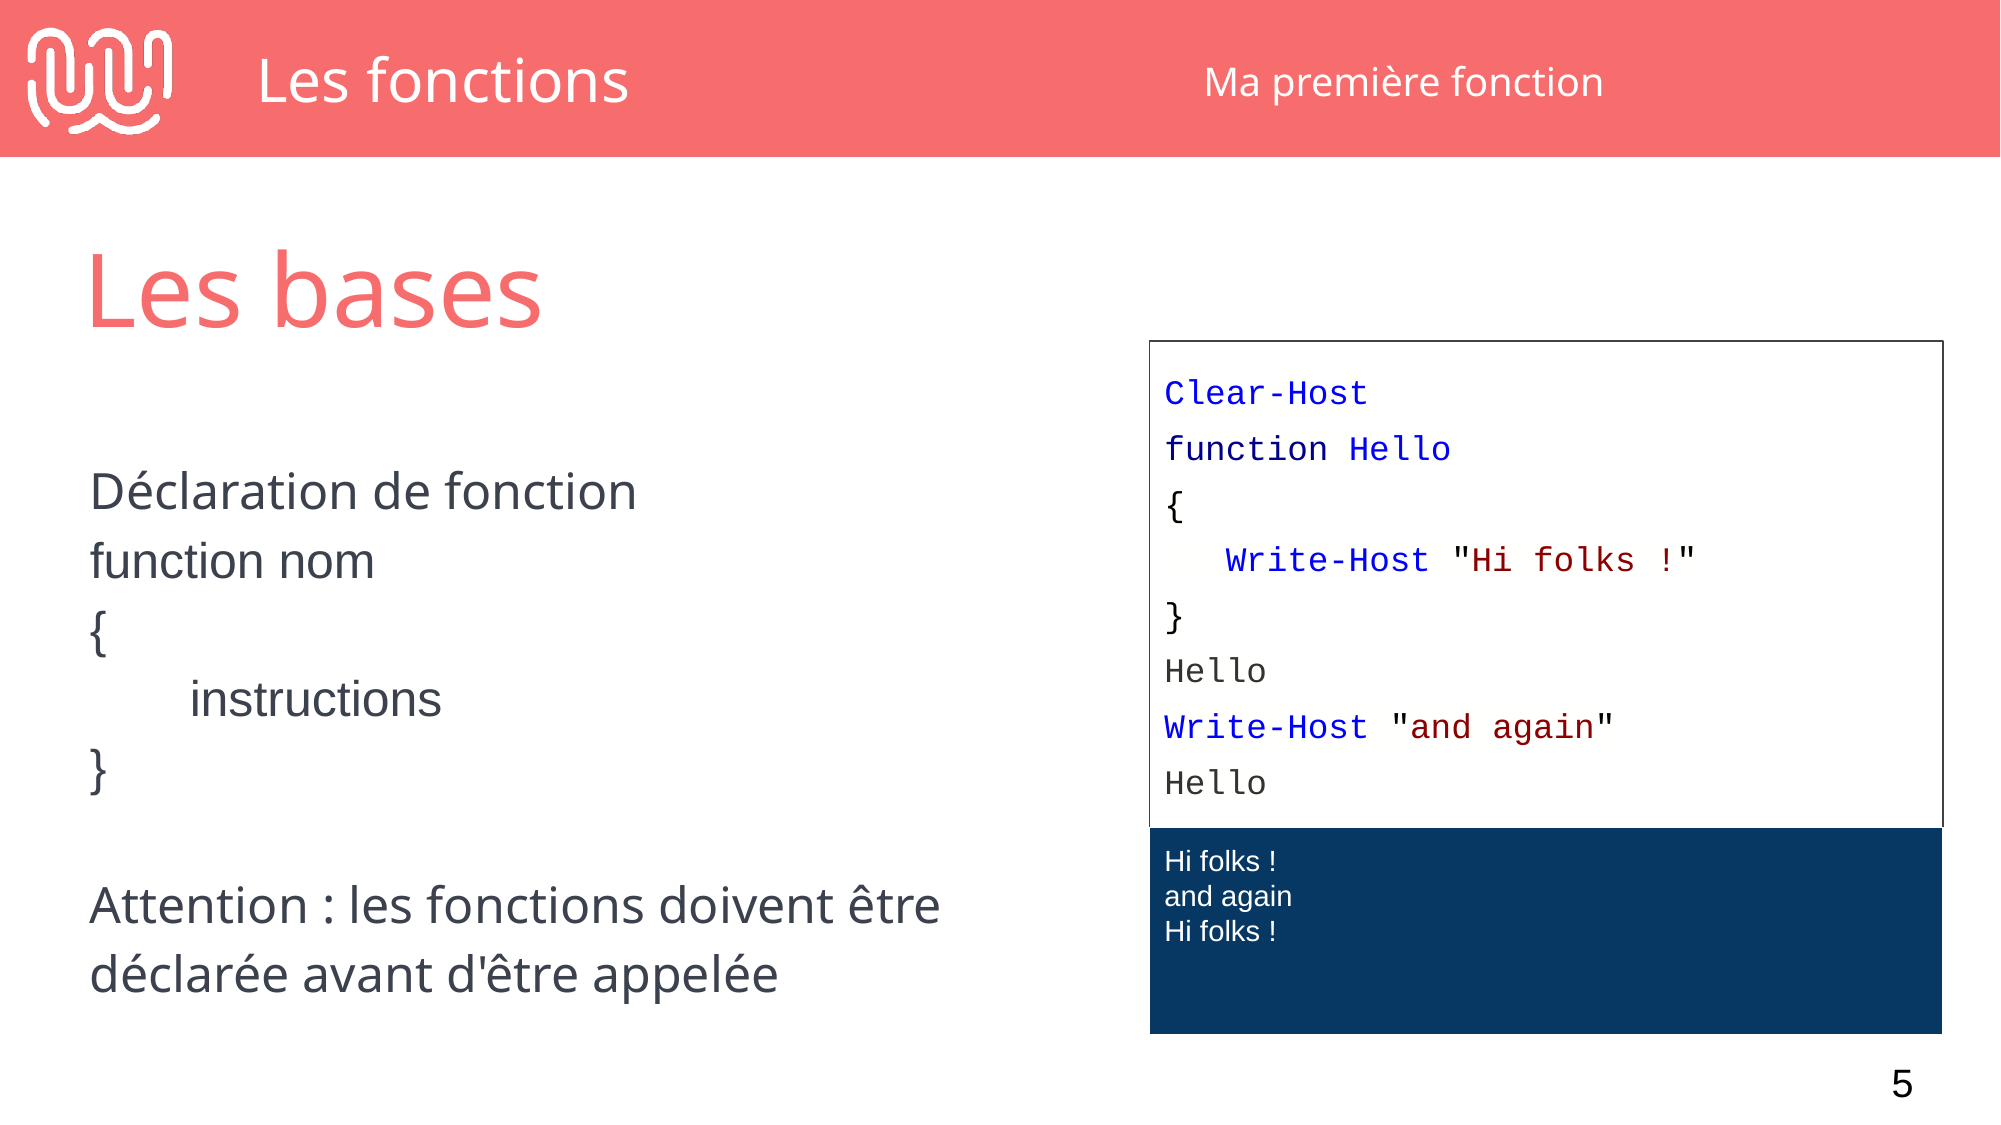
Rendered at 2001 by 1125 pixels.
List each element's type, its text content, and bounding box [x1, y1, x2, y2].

title Les fonctions [256, 0, 1194, 157]
title Les bases [83, 224, 1937, 342]
slide_number ‹#› [1871, 1038, 1992, 1125]
subtitle Ma première fonction [1203, 41, 1971, 121]
picture [27, 27, 178, 135]
text_box Hi folks ! and again Hi folks ! [1149, 827, 1943, 1035]
text_box Clear-Host function Hello { Write-Host "Hi folks !" } Hello Write-Host "and again" Hello [1149, 341, 1943, 827]
list Déclaration de fonction function nom { instructions } Attention : les fonctions doivent être déclarée avant d'être appelée [89, 380, 986, 1073]
